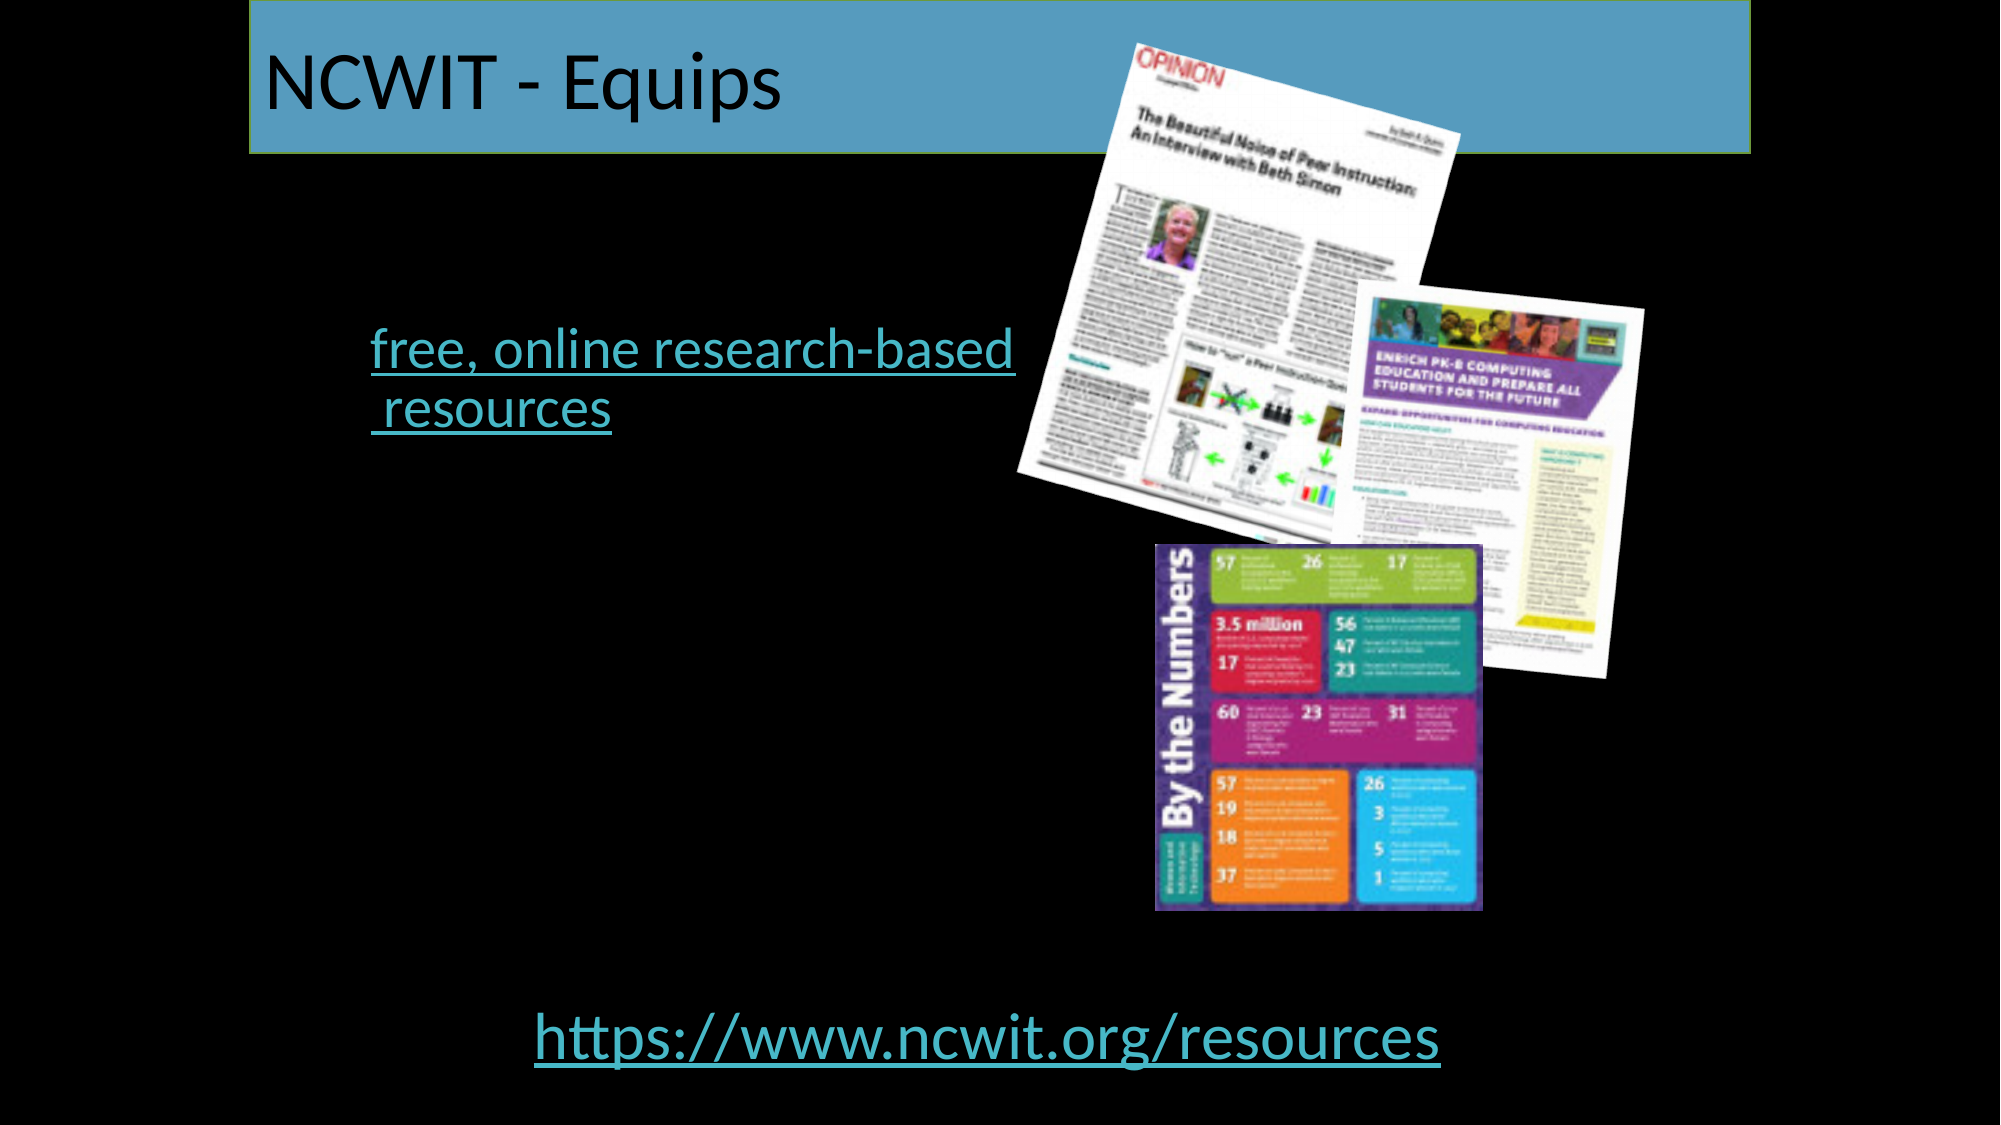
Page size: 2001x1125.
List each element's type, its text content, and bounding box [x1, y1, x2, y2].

text_box NCWIT - Equips [249, 0, 1751, 154]
picture [1036, 44, 1644, 911]
text_box NCWIT provides free, online research-based resources Reform at every level and every audience Helps implement change, raise awareness, and reach out to critical populations. [280, 233, 1036, 948]
text_box https://www.ncwit.org/resources [518, 985, 1553, 1080]
